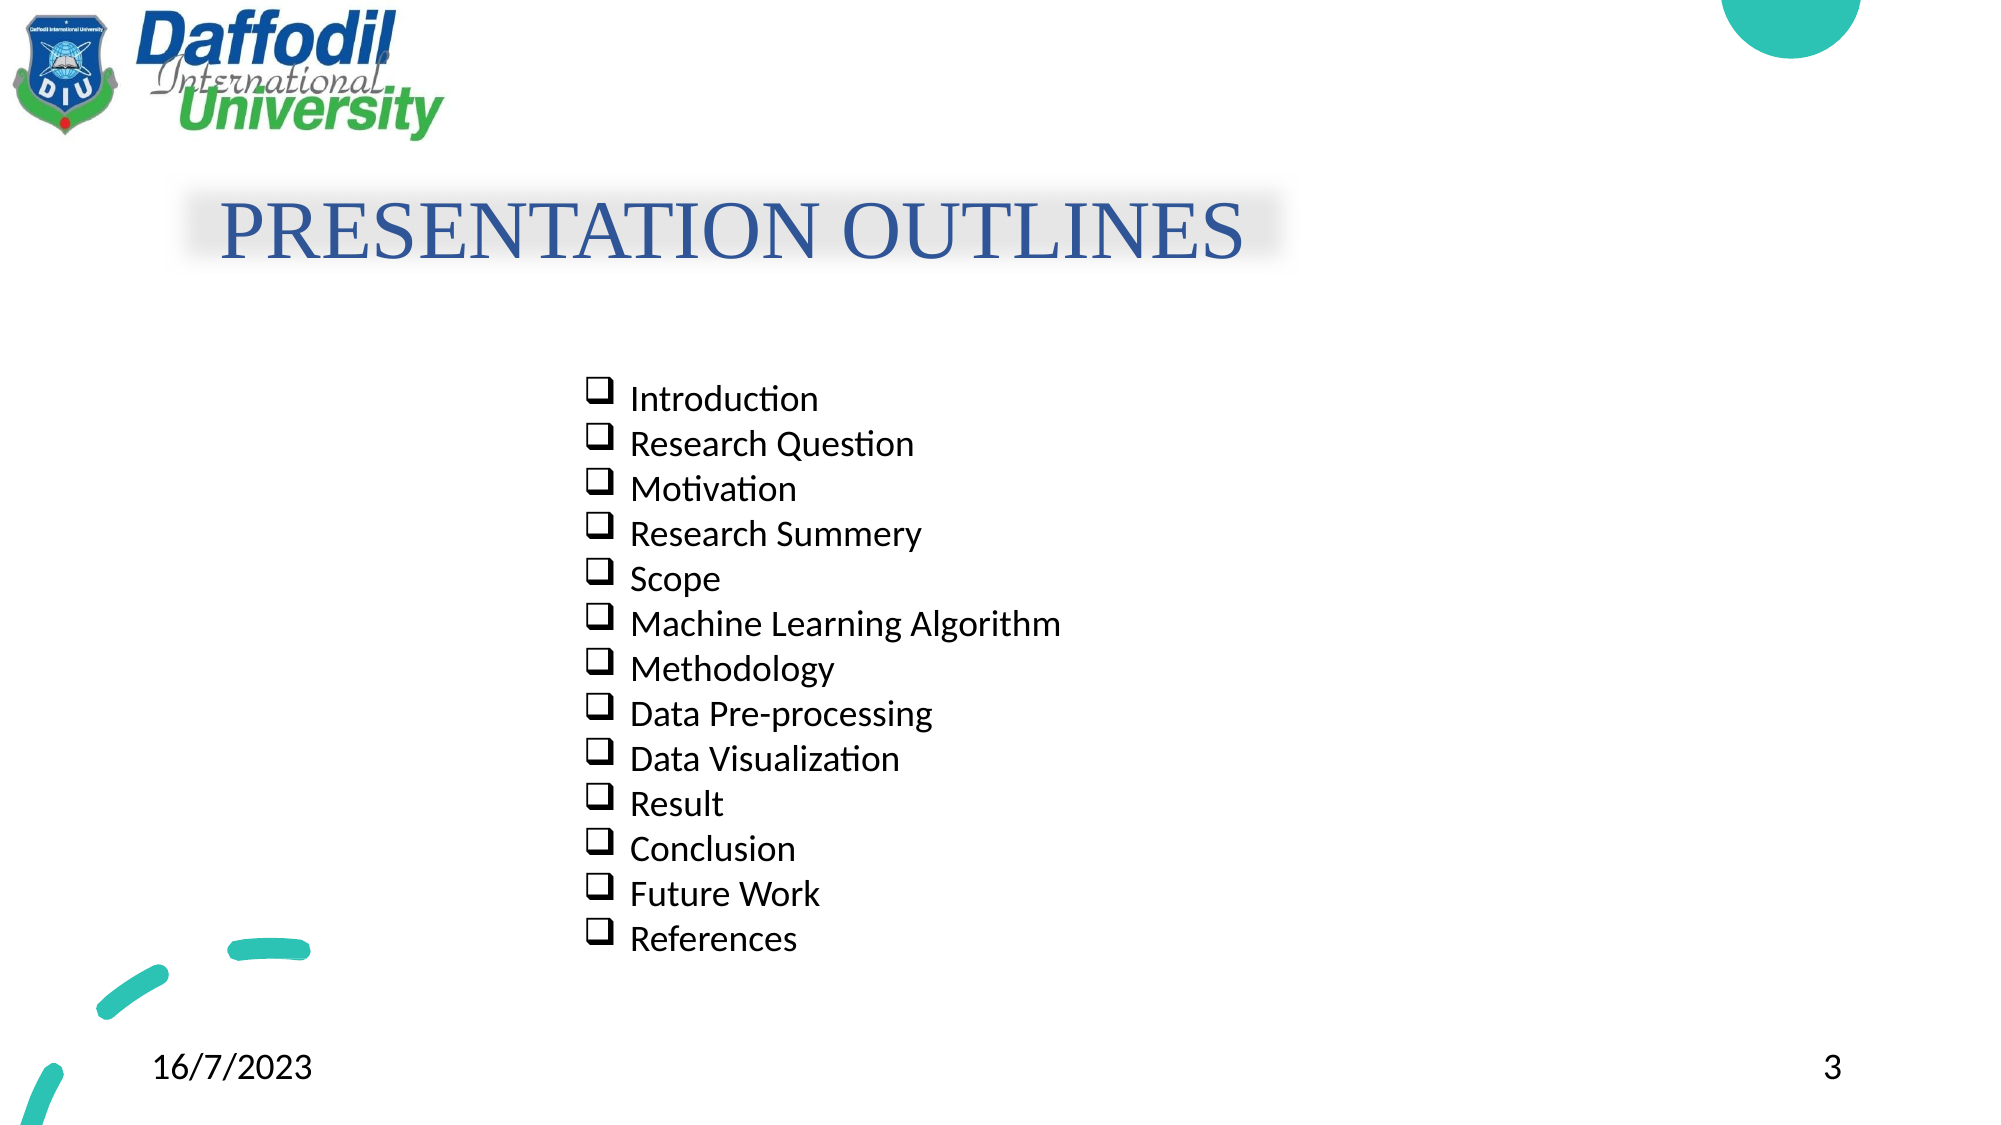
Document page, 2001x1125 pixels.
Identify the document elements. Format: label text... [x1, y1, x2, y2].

text_box PRESENTATION OUTLINES [201, 208, 1268, 242]
text_box [227, 937, 311, 961]
text_box [20, 1063, 64, 1125]
picture [8, 0, 450, 146]
text_box [96, 964, 169, 1020]
text_box 17 [197, 204, 1272, 246]
text_box Introduction Research Question Motivation Research Summery Scope Machine Learning Algorithm Methodology Data Pre-processing Data Visualization Result Conclusion Future Work References [583, 371, 1272, 959]
text_box [1721, 0, 1861, 59]
text_box 3 [1814, 1060, 1855, 1087]
text_box 16/7/2023 [149, 1060, 355, 1087]
